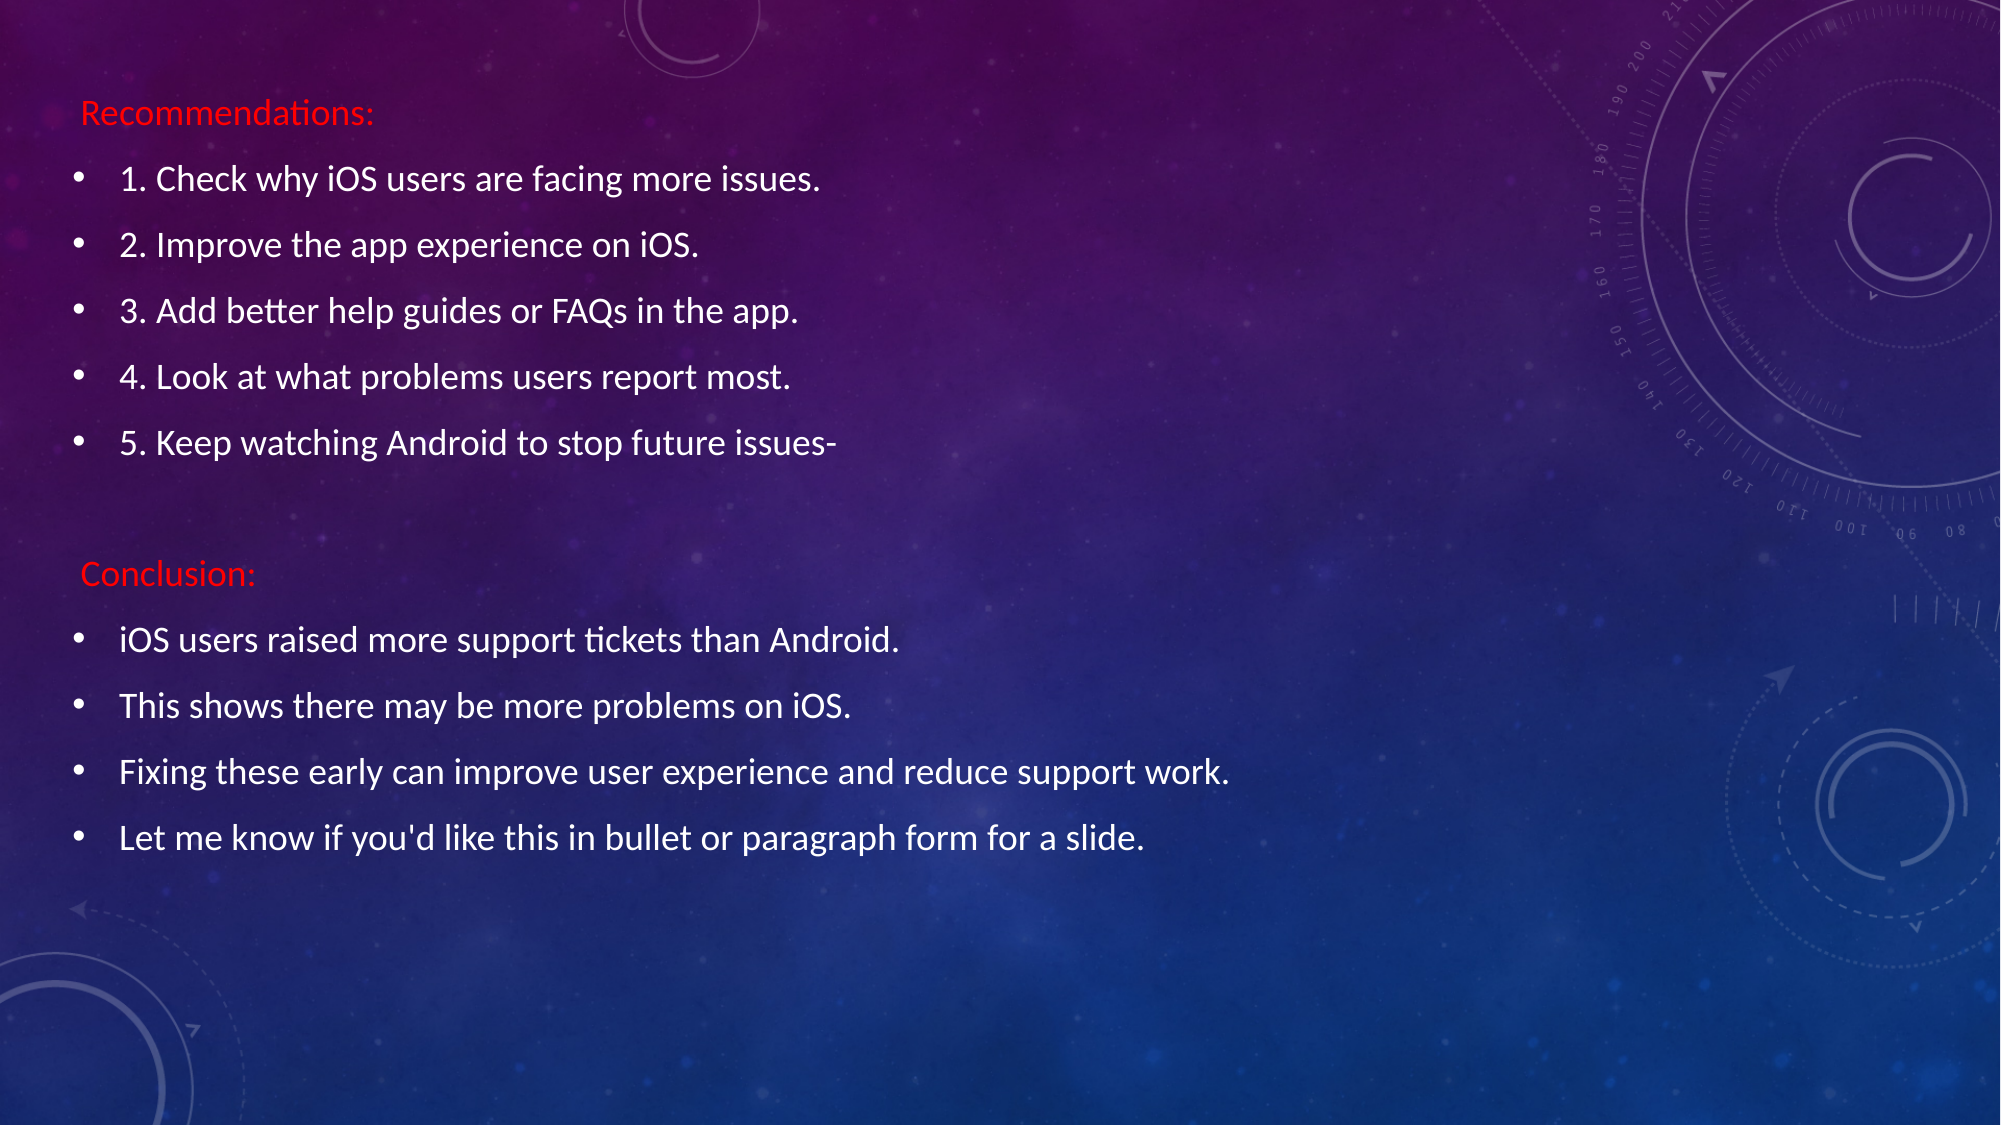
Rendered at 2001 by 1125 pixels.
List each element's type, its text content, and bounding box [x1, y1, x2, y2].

picture [0, 0, 2001, 1125]
list Recommendations: 1. Check why iOS users are facing more issues. 2. Improve the app experience on iOS. 3. Add better help guides or FAQs in the app. 4. Look at what problems users report most. 5. Keep watching Android to stop future issues- Conclusion: iOS users raised more support tickets than Android. This shows there may be more problems on iOS. Fixing these early can improve user experience and reduce support work. Let me know if you'd like this in bullet or paragraph form for a slide. [57, 71, 1720, 875]
